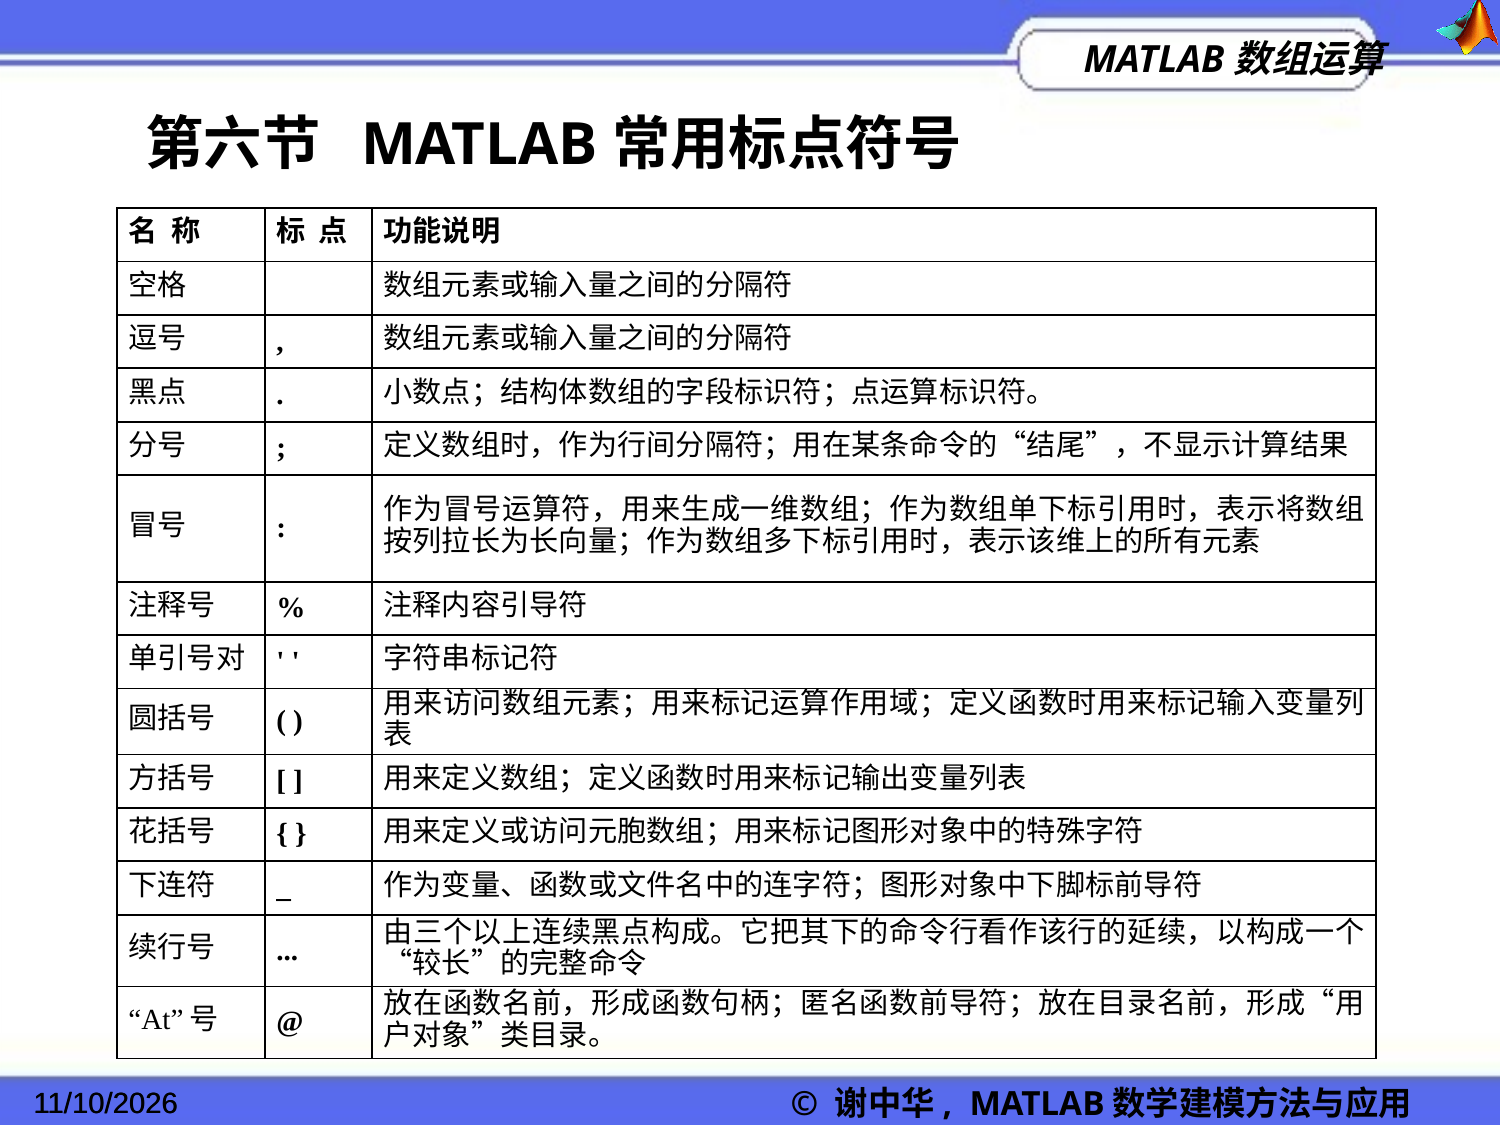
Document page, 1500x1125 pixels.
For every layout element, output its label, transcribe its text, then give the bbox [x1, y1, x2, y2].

table_header 标 点 [266, 209, 371, 261]
table_cell 黑点 [118, 369, 264, 421]
table_cell _ [266, 862, 371, 914]
table_cell [266, 262, 371, 314]
picture [0, 0, 1500, 1125]
table_cell 定义数组时，作为行间分隔符；用在某条命令的“结尾”，不显示计算结果 [373, 423, 1375, 474]
table_cell 圆括号 [118, 689, 264, 754]
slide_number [17, 1077, 369, 1121]
table_header 名 称 [118, 209, 264, 261]
table_header 功能说明 [373, 209, 1375, 261]
table_cell : [266, 476, 371, 581]
table_cell 单引号对 [118, 636, 264, 688]
table_cell 小数点；结构体数组的字段标识符；点运算标识符。 [373, 369, 1375, 421]
table_cell “At”号 [118, 987, 264, 1058]
table_cell 放在函数名前，形成函数句柄；匿名函数前导符；放在目录名前，形成“用户对象”类目录。 [373, 987, 1375, 1058]
table_cell 注释号 [118, 583, 264, 634]
table_cell 数组元素或输入量之间的分隔符 [373, 262, 1375, 314]
table_cell 花括号 [118, 809, 264, 860]
table_cell ' ' [266, 636, 371, 688]
table_cell 冒号 [118, 476, 264, 581]
table_cell 用来访问数组元素；用来标记运算作用域；定义函数时用来标记输入变量列表 [373, 689, 1375, 754]
table_cell , [266, 316, 371, 367]
table_cell 方括号 [118, 755, 264, 807]
table_cell 作为冒号运算符，用来生成一维数组；作为数组单下标引用时，表示将数组按列拉长为长向量；作为数组多下标引用时，表示该维上的所有元素 [373, 476, 1375, 581]
footer © 谢中华, MATLAB数学建模方法与应用 [790, 1081, 1495, 1122]
table_cell 作为变量、函数或文件名中的连字符；图形对象中下脚标前导符 [373, 862, 1375, 914]
table_cell 逗号 [118, 316, 264, 367]
table_cell 数组元素或输入量之间的分隔符 [373, 316, 1375, 367]
table_cell 用来定义数组；定义函数时用来标记输出变量列表 [373, 755, 1375, 807]
table_cell 续行号 [118, 916, 264, 986]
table_cell 字符串标记符 [373, 636, 1375, 688]
table_cell [ ] [266, 755, 371, 807]
table_cell 由三个以上连续黑点构成。它把其下的命令行看作该行的延续，以构成一个“较长”的完整命令 [373, 916, 1375, 986]
table_cell 下连符 [118, 862, 264, 914]
table_cell 注释内容引导符 [373, 583, 1375, 634]
table_cell ( ) [266, 689, 371, 754]
table_cell ; [266, 423, 371, 474]
table_cell { } [266, 809, 371, 860]
table_cell 用来定义或访问元胞数组；用来标记图形对象中的特殊字符 [373, 809, 1375, 860]
table_cell % [266, 583, 371, 634]
table_cell @ [266, 987, 371, 1058]
table_cell 空格 [118, 262, 264, 314]
table_cell 分号 [118, 423, 264, 474]
table_cell ... [266, 916, 371, 986]
table_cell . [266, 369, 371, 421]
text_box 第六节 MATLAB常用标点符号 [17, 98, 1090, 184]
